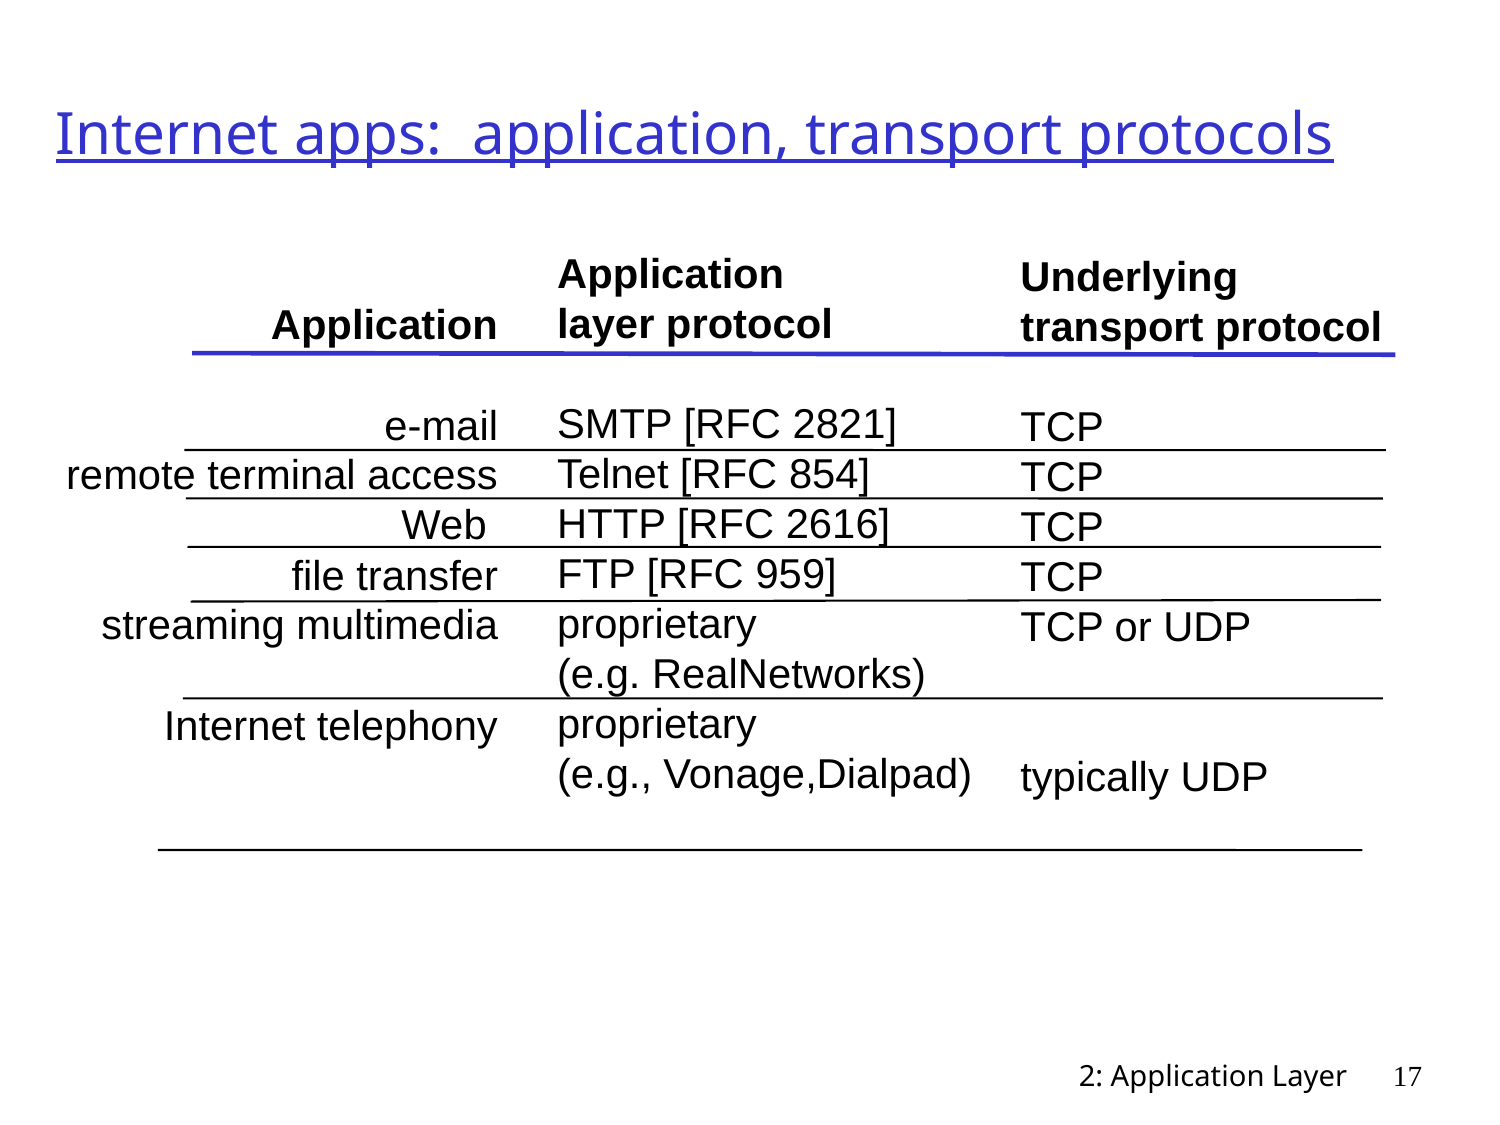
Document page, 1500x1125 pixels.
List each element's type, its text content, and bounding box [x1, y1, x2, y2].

text_box Application e-mail remote terminal access Web file transfer streaming multimedia Internet telephony [51, 290, 513, 816]
slide_number 17 [1362, 1049, 1438, 1125]
title Internet apps: application, transport protocols [40, 37, 1476, 226]
text_box Application layer protocol SMTP [RFC 2821] Telnet [RFC 854] HTTP [RFC 2616] FTP [RFC 959] proprietary (e.g. RealNetworks) proprietary (e.g., Vonage,Dialpad) [542, 239, 988, 450]
text_box Application layer protocol SMTP [RFC 2821] Telnet [RFC 854] HTTP [RFC 2616] FTP [RFC 959] proprietary (e.g. RealNetworks) proprietary (e.g., Vonage,Dialpad) [542, 699, 988, 805]
text_box Application layer protocol SMTP [RFC 2821] Telnet [RFC 854] HTTP [RFC 2616] FTP [RFC 959] proprietary (e.g. RealNetworks) proprietary (e.g., Vonage,Dialpad) [542, 547, 988, 698]
text_box Underlying transport protocol TCP TCP TCP TCP TCP or UDP typically UDP [1005, 242, 1437, 808]
text_box Application layer protocol SMTP [RFC 2821] Telnet [RFC 854] HTTP [RFC 2616] FTP [RFC 959] proprietary (e.g. RealNetworks) proprietary (e.g., Vonage,Dialpad) [542, 499, 988, 546]
footer 2: Application Layer [887, 1049, 1362, 1125]
text_box Application layer protocol SMTP [RFC 2821] Telnet [RFC 854] HTTP [RFC 2616] FTP [RFC 959] proprietary (e.g. RealNetworks) proprietary (e.g., Vonage,Dialpad) [542, 451, 988, 498]
